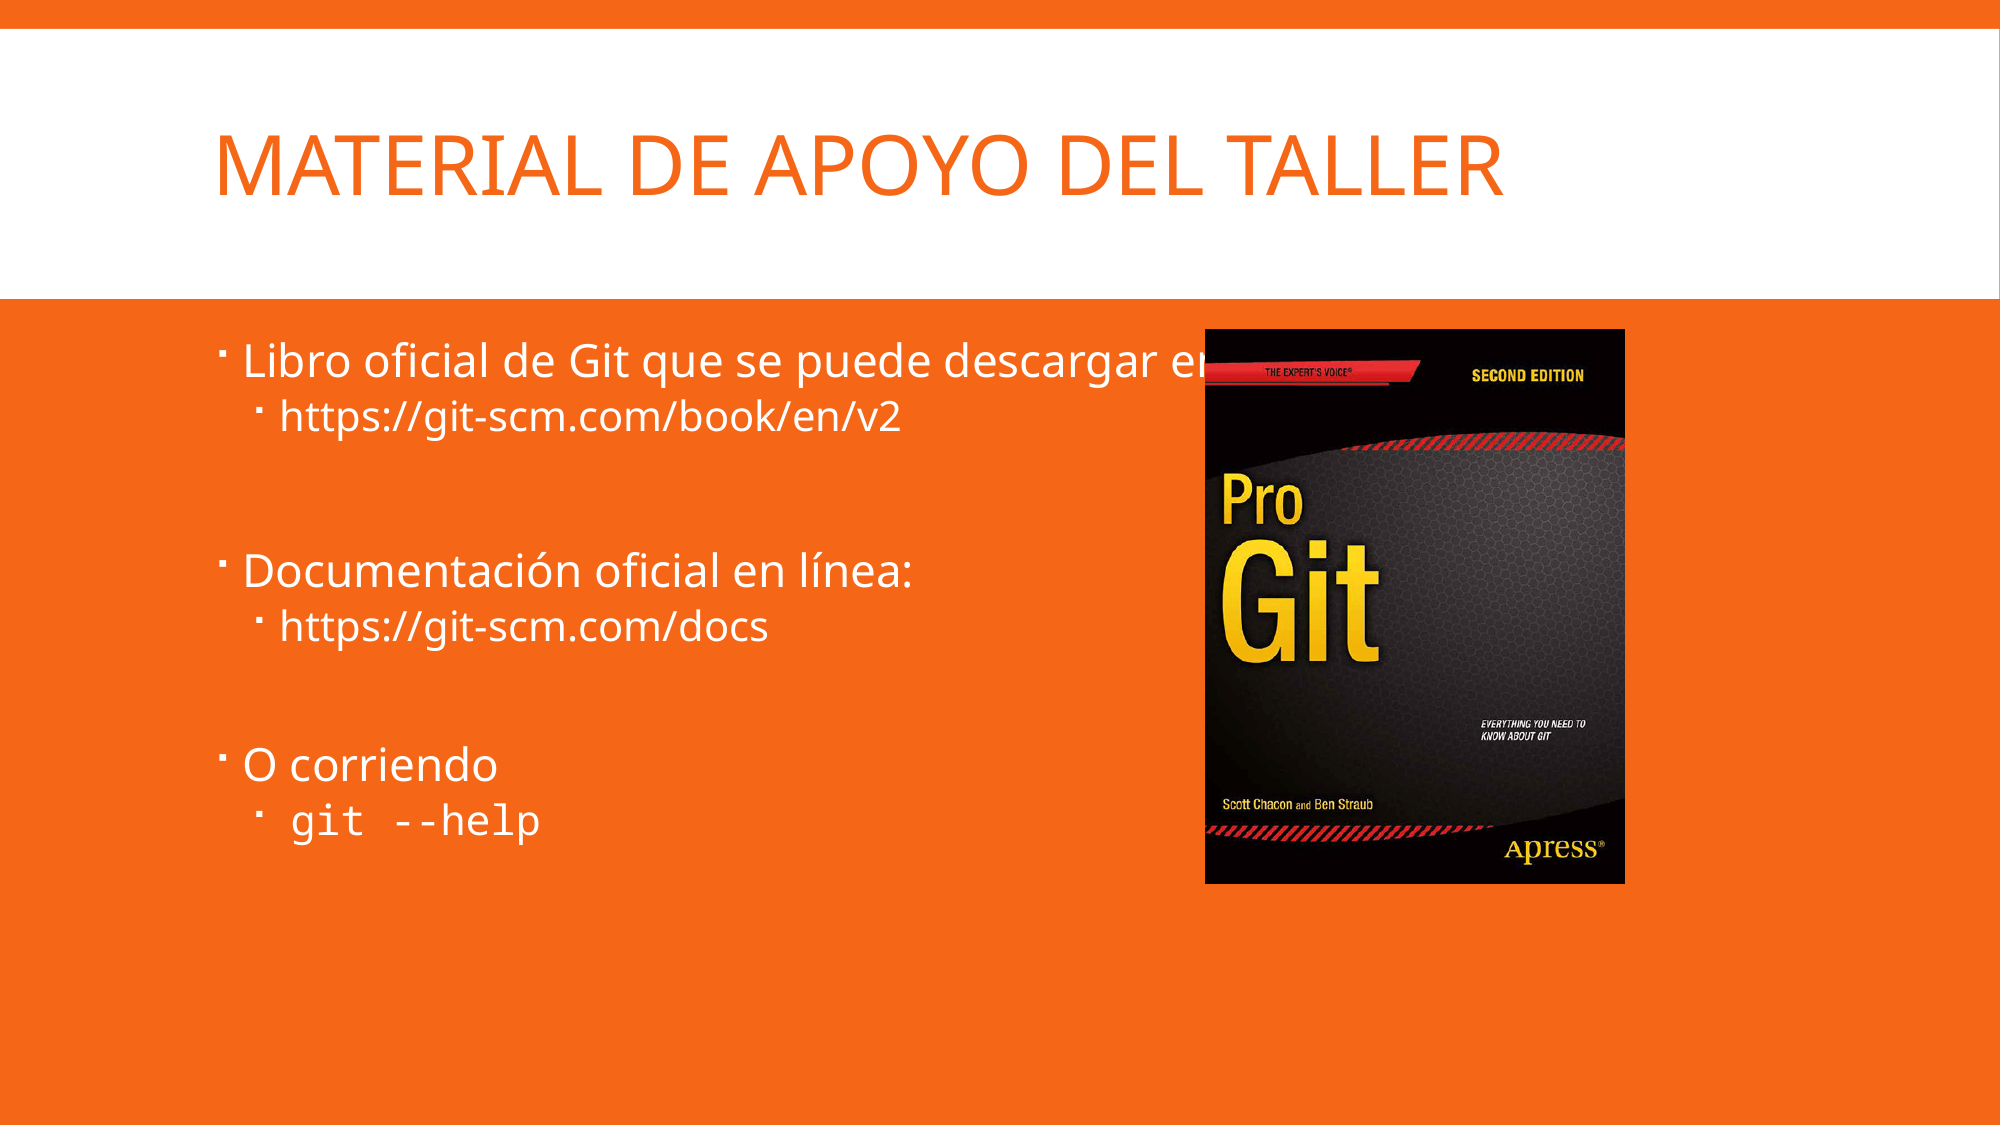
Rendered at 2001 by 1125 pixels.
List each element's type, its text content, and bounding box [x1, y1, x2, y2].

picture [1205, 329, 1625, 884]
list Libro oficial de Git que se puede descargar en: https://git-scm.com/book/en/v2 Documentación oficial en línea: https://git-scm.com/docs O corriendo git --help [197, 329, 1803, 1020]
title Material De apoyo del Taller [197, 46, 1803, 295]
